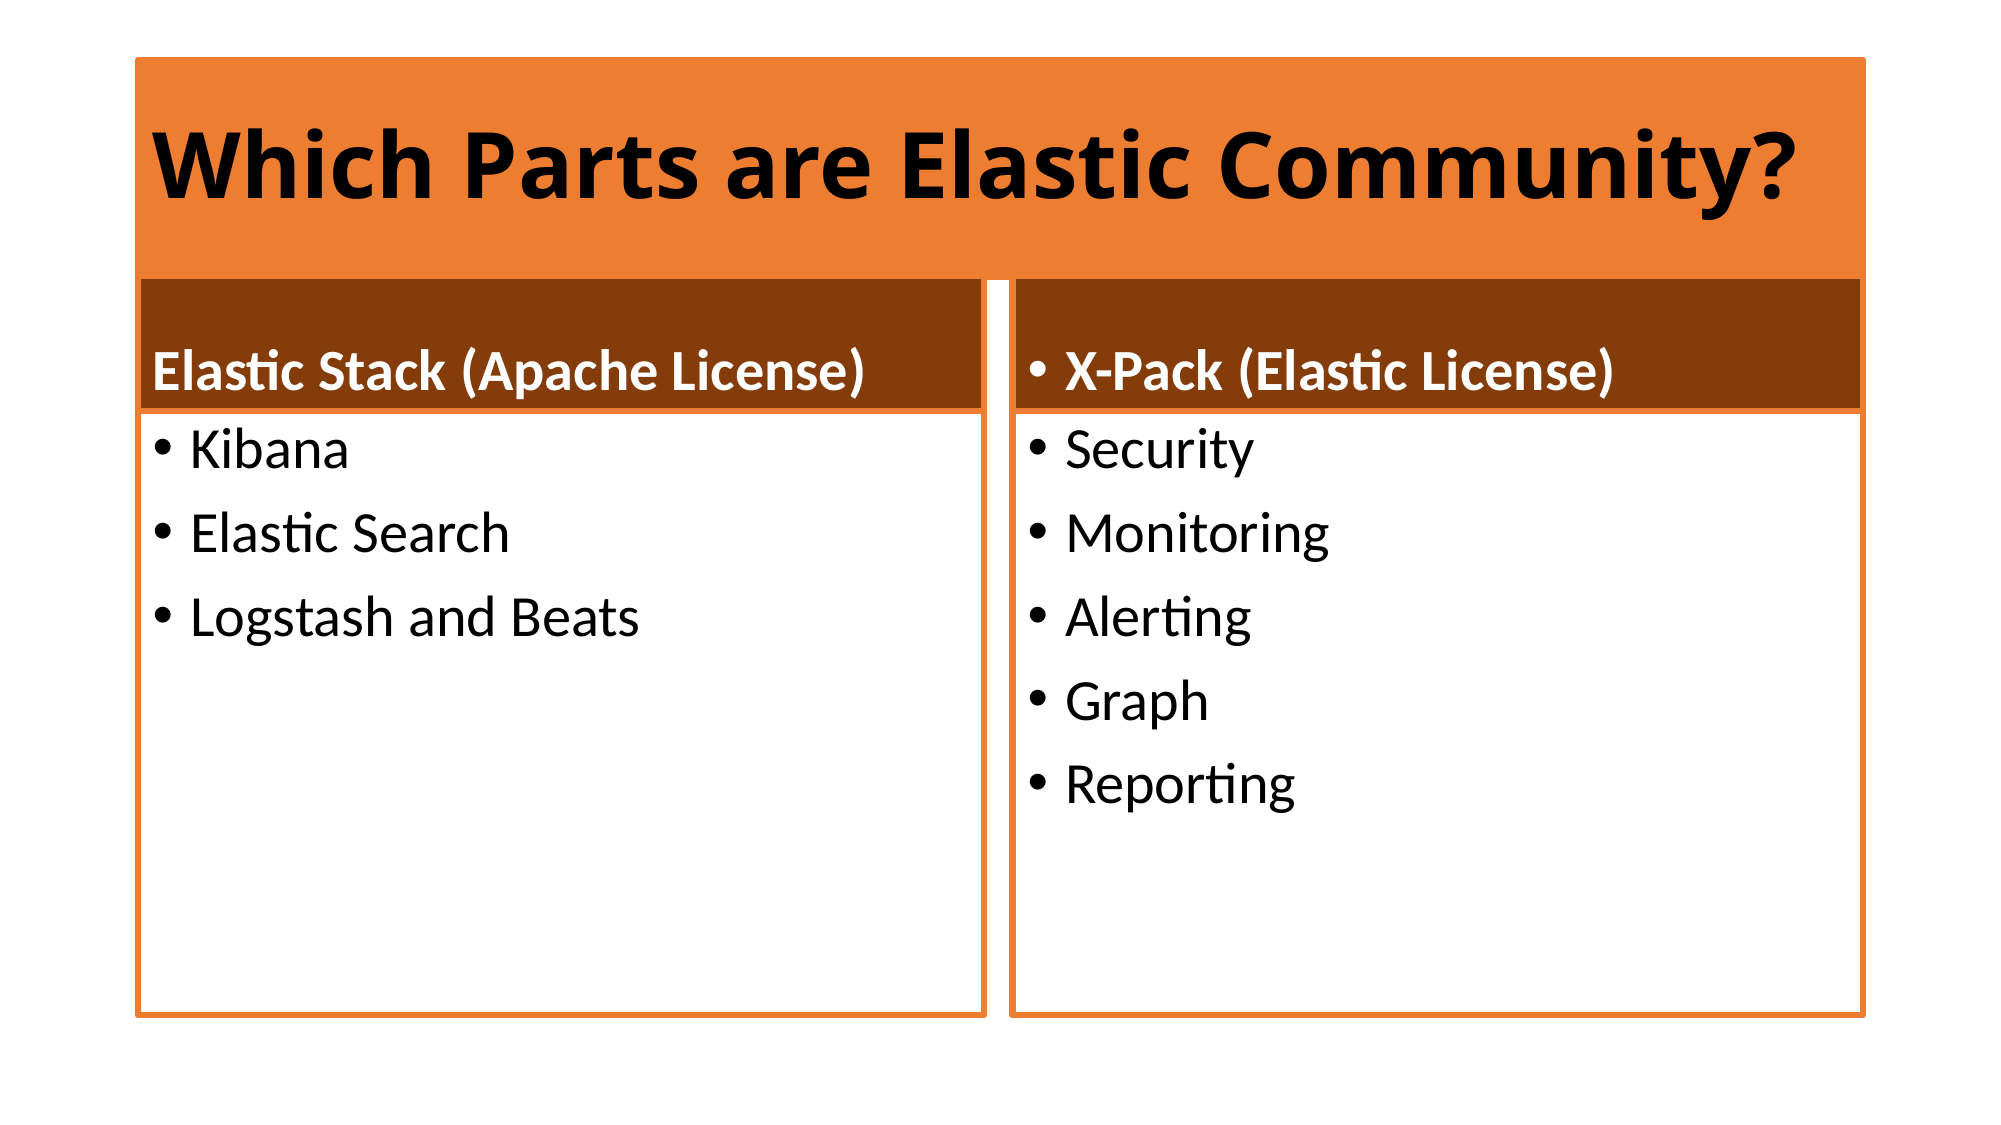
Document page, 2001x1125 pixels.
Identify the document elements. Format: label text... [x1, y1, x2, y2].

list Security Monitoring Alerting Graph Reporting [1009, 408, 1866, 1018]
list Kibana Elastic Search Logstash and Beats [135, 408, 987, 1018]
list X-Pack (Elastic License) [1009, 273, 1866, 409]
list Elastic Stack (Apache License) [135, 273, 987, 408]
title Which Parts are Elastic Community? [135, 57, 1866, 280]
